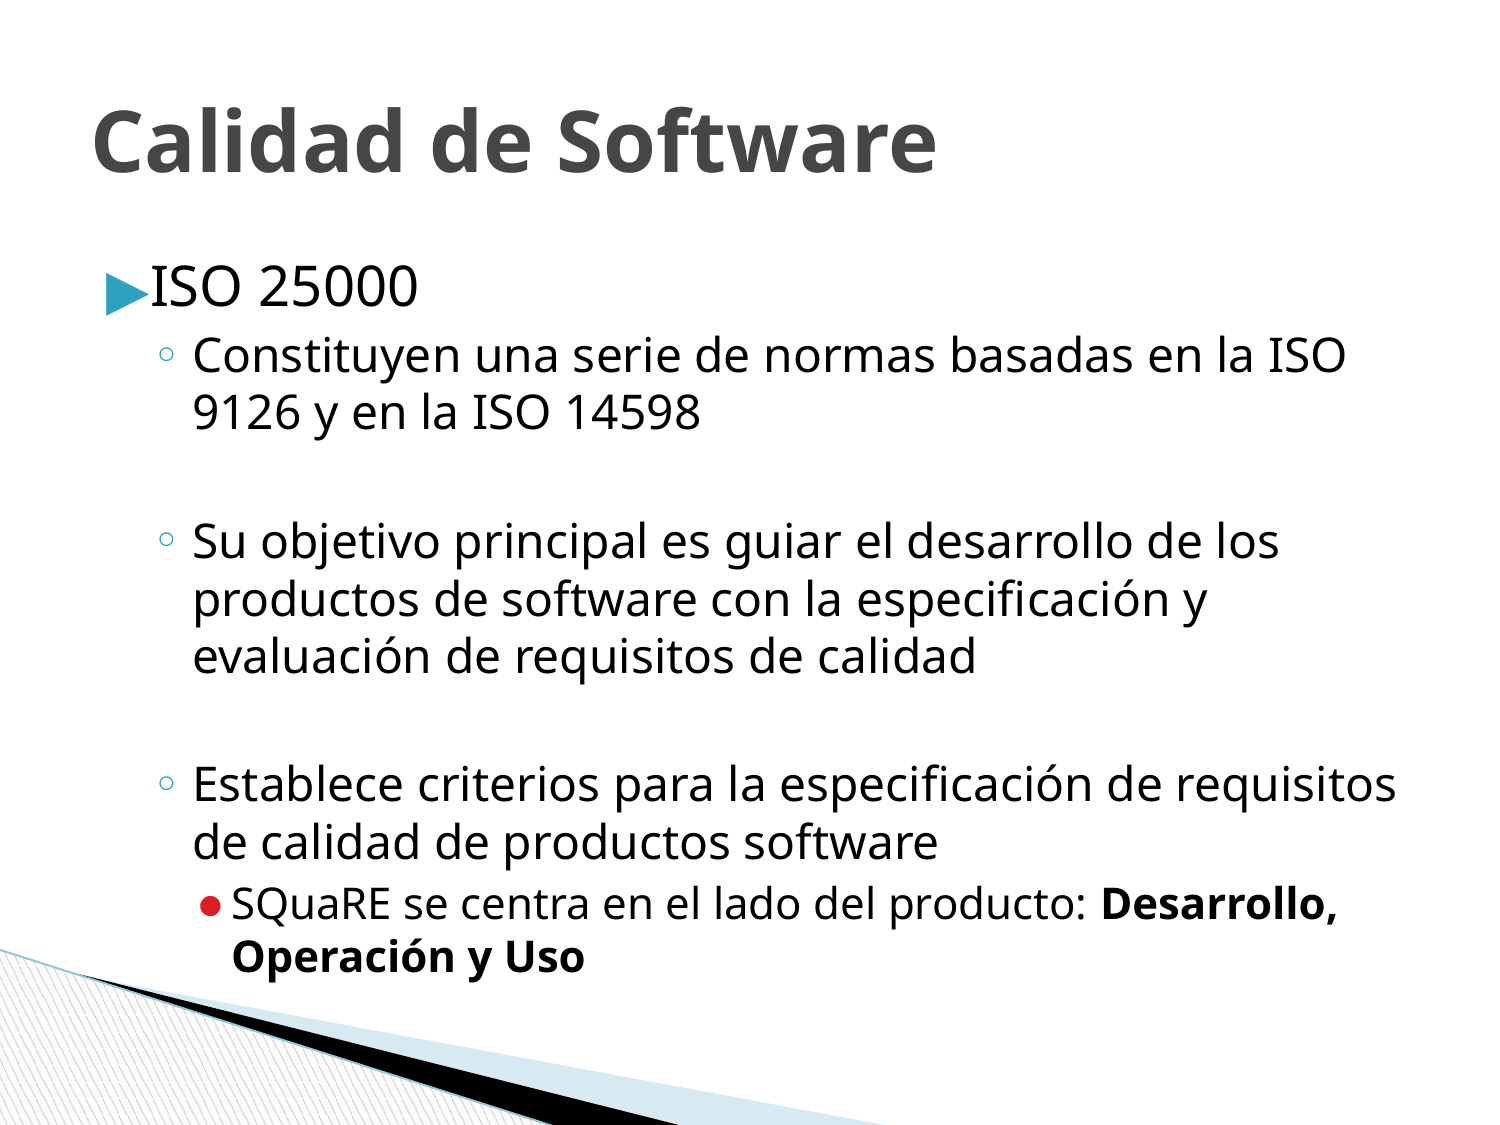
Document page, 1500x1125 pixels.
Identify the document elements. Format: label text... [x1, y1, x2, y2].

list ISO 25000 Constituyen una serie de normas basadas en la ISO 9126 y en la ISO 14598 Su objetivo principal es guiar el desarrollo de los productos de software con la especificación y evaluación de requisitos de calidad Establece criterios para la especificación de requisitos de calidad de productos software SQuaRE se centra en el lado del producto: Desarrollo, Operación y Uso [75, 243, 1425, 1125]
title Calidad de Software [75, 45, 1425, 233]
